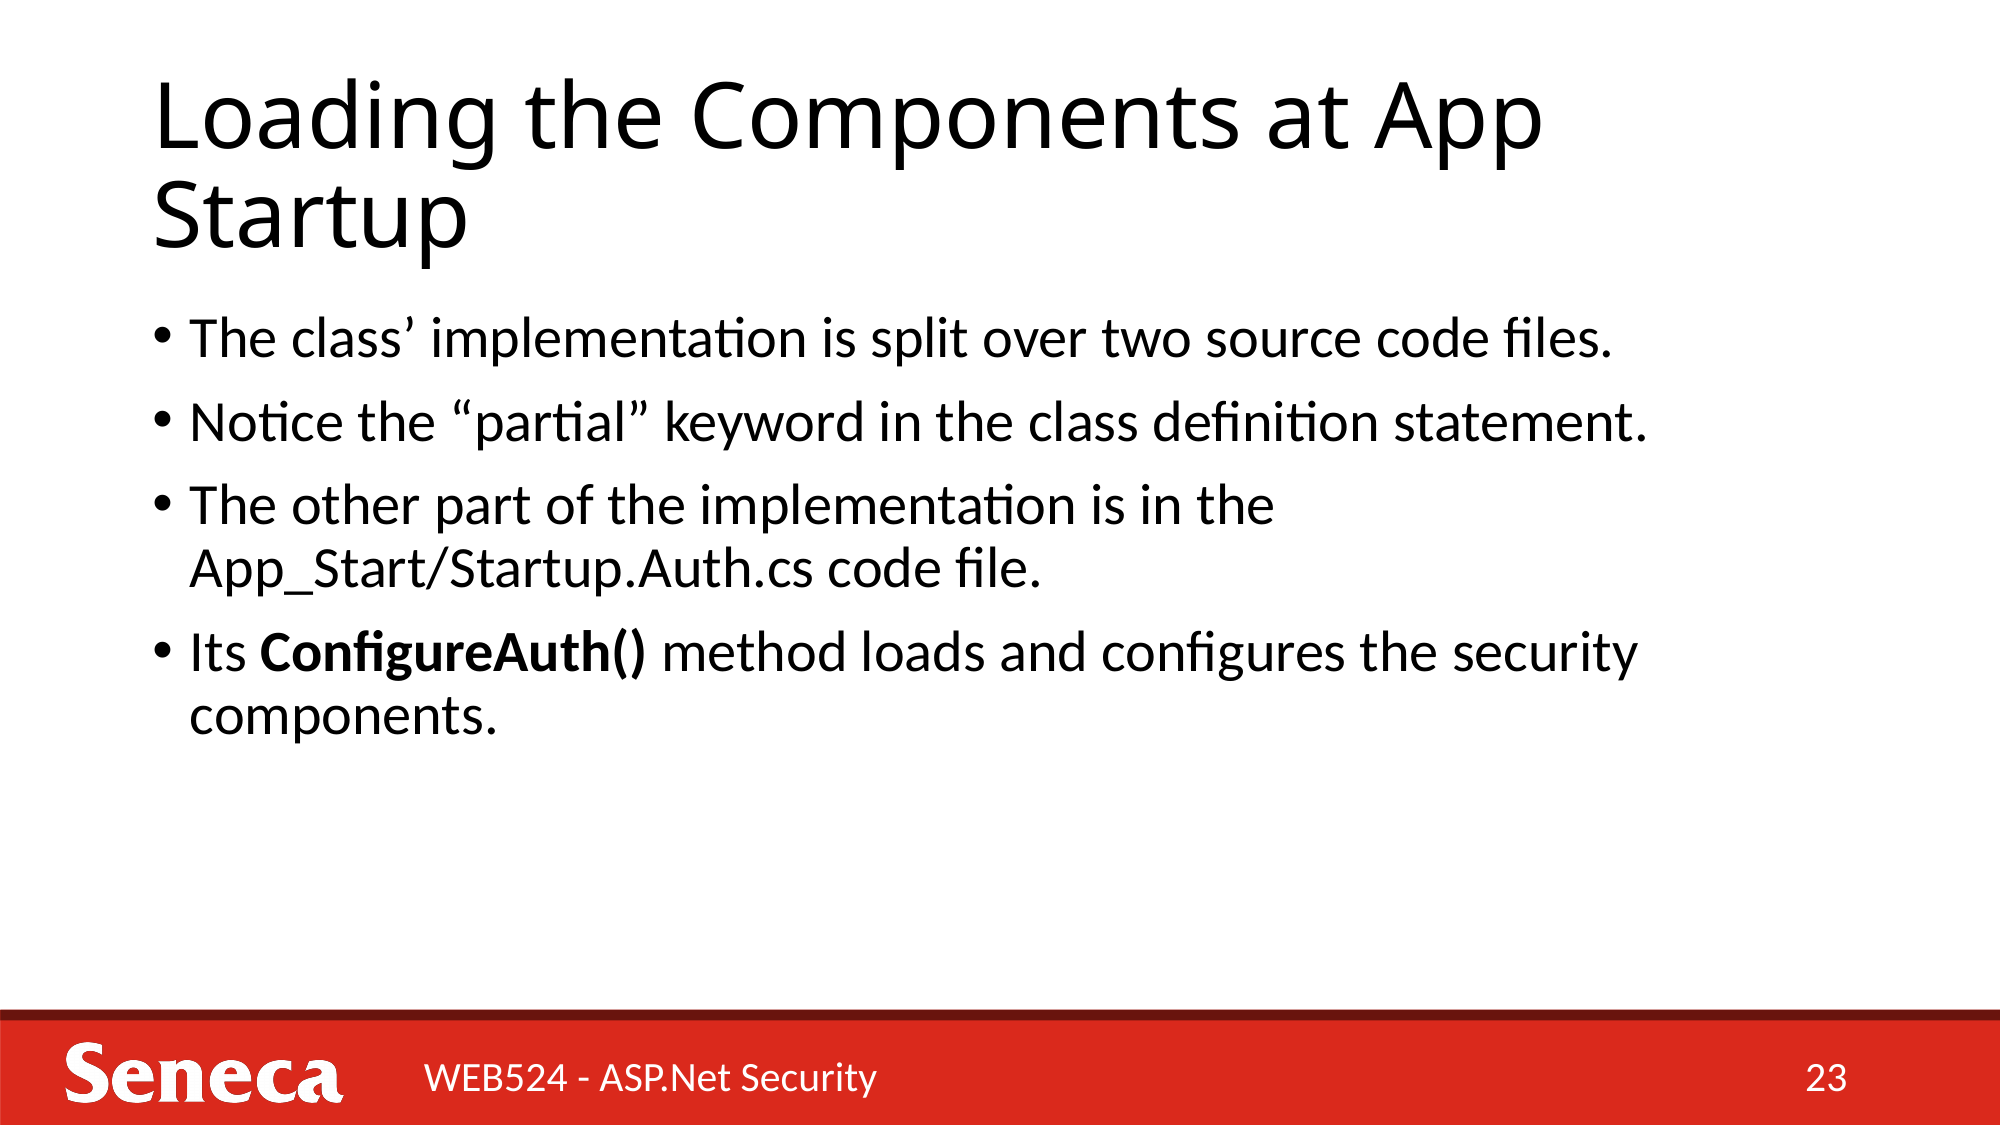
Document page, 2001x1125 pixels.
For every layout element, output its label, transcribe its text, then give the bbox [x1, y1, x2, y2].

slide_number 23 [1717, 1042, 1863, 1103]
footer WEB524 - ASP.Net Security [409, 1042, 1641, 1103]
list The class’ implementation is split over two source code files. Notice the “partial” keyword in the class definition statement. The other part of the implementation is in the App_Start/Startup.Auth.cs code file. Its ConfigureAuth() method loads and configures the security components. [137, 299, 1863, 988]
title Loading the Components at App Startup [137, 59, 1863, 278]
picture [65, 1042, 344, 1103]
